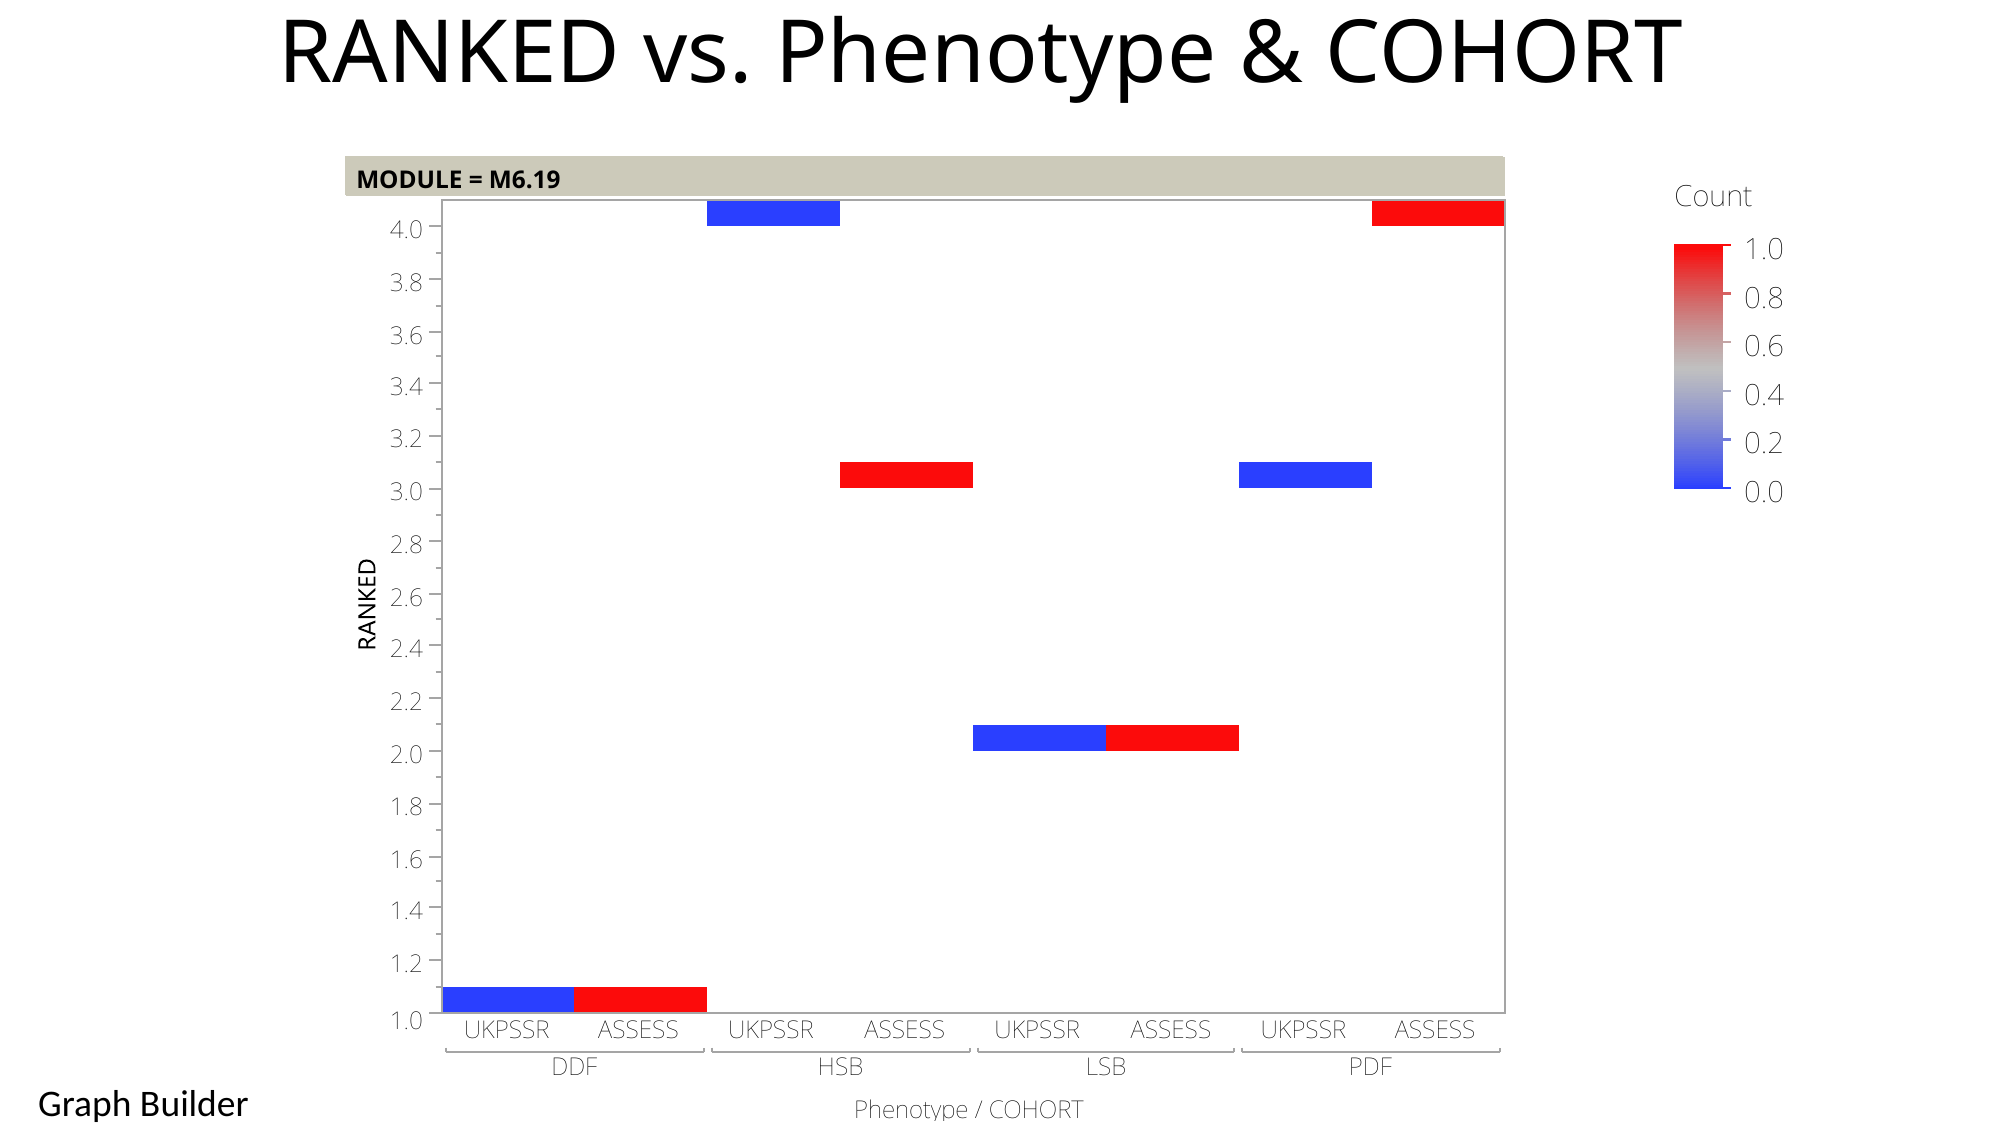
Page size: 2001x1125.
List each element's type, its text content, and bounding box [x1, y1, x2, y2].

picture [1666, 155, 1834, 520]
text_box Graph Builder [38, 1079, 250, 1125]
title RANKED vs. Phenotype & COHORT [0, 0, 1963, 110]
picture [344, 155, 1527, 1125]
